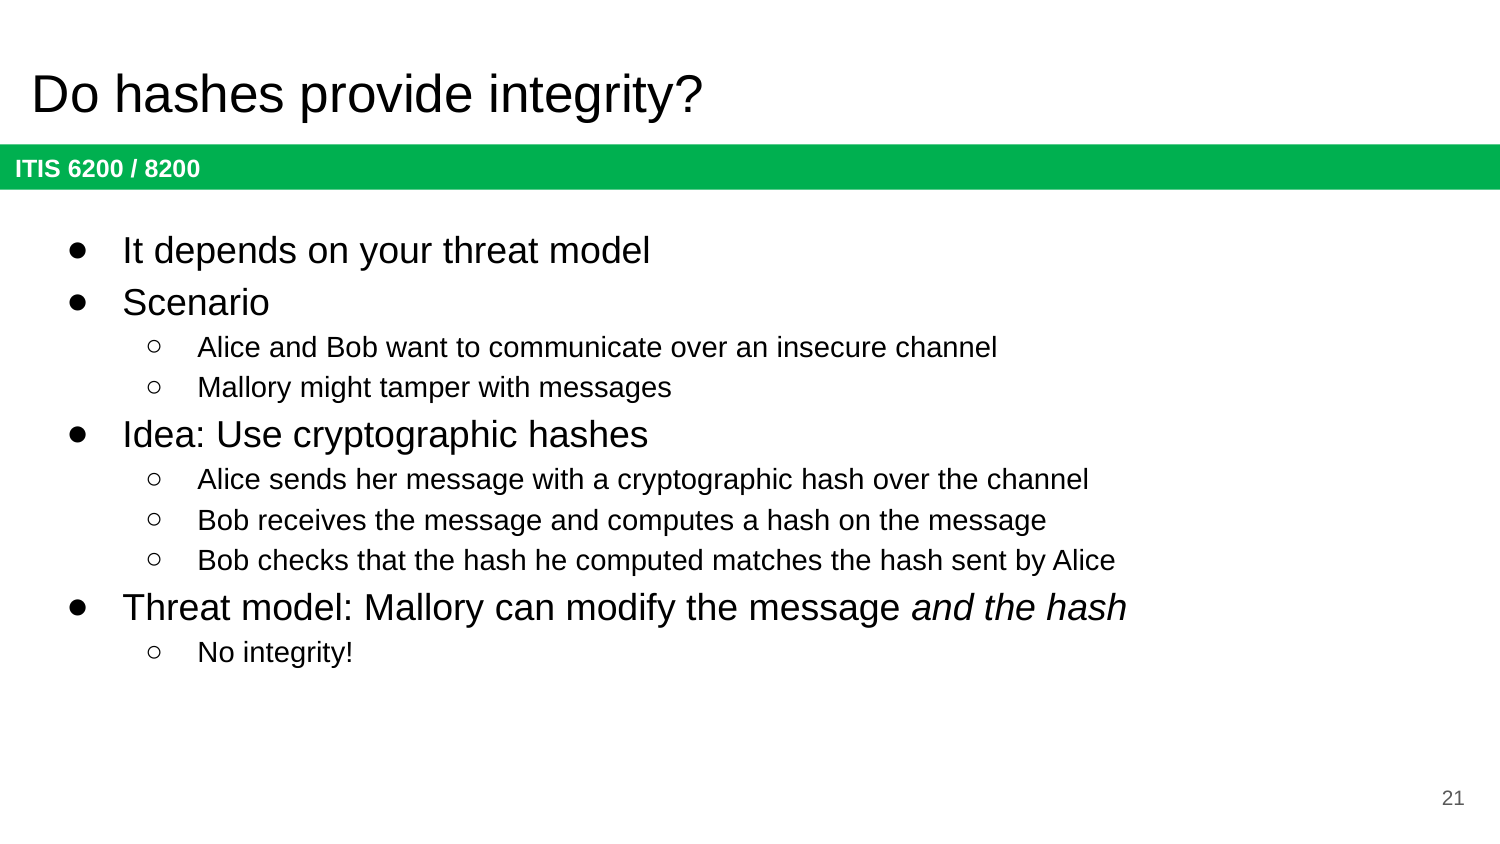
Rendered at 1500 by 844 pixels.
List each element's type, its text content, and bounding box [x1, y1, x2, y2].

list It depends on your threat model Scenario Alice and Bob want to communicate over an insecure channel Mallory might tamper with messages Idea: Use cryptographic hashes Alice sends her message with a cryptographic hash over the channel Bob receives the message and computes a hash on the message Bob checks that the hash he computed matches the hash sent by Alice Threat model: Mallory can modify the message and the hash No integrity! [32, 204, 1431, 823]
slide_number 21 [1389, 764, 1480, 830]
title Do hashes provide integrity? [16, 44, 1415, 139]
